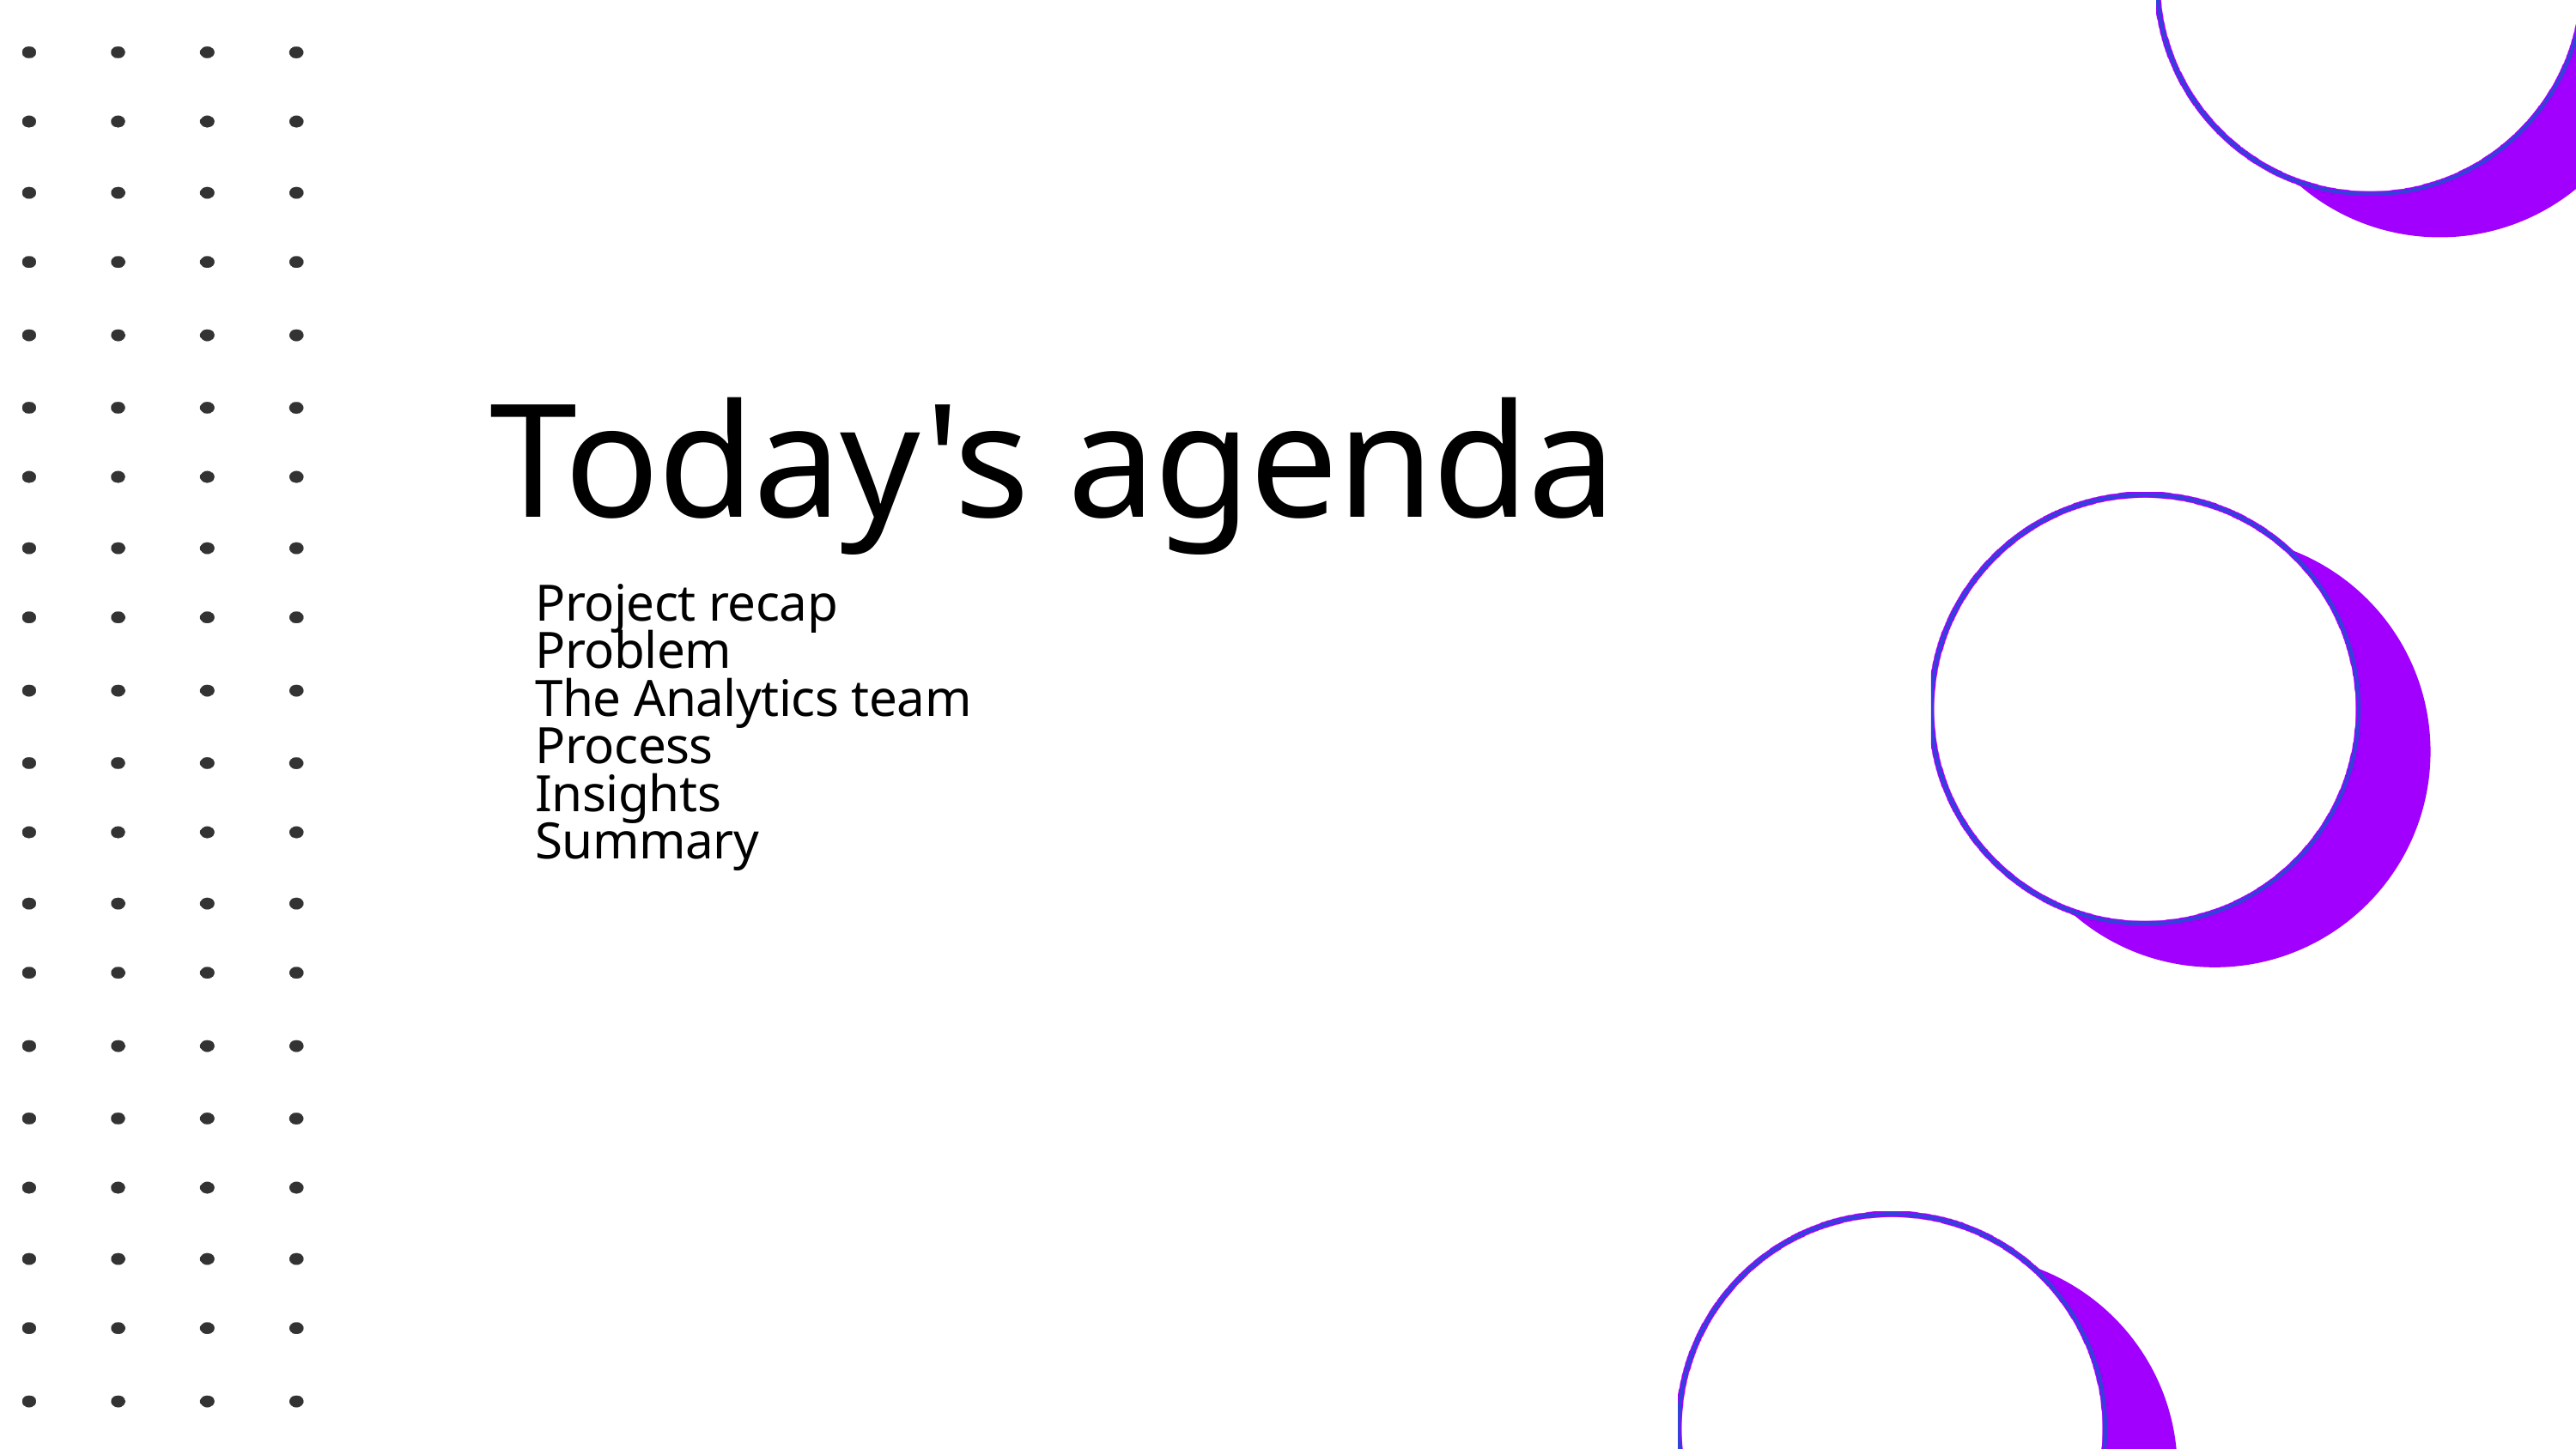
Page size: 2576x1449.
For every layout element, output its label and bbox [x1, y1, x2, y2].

text_box [0, 41, 309, 1411]
text_box [2155, 0, 2576, 238]
text_box [489, 377, 1729, 876]
text_box [1930, 492, 2431, 967]
text_box [1677, 1210, 2178, 1449]
